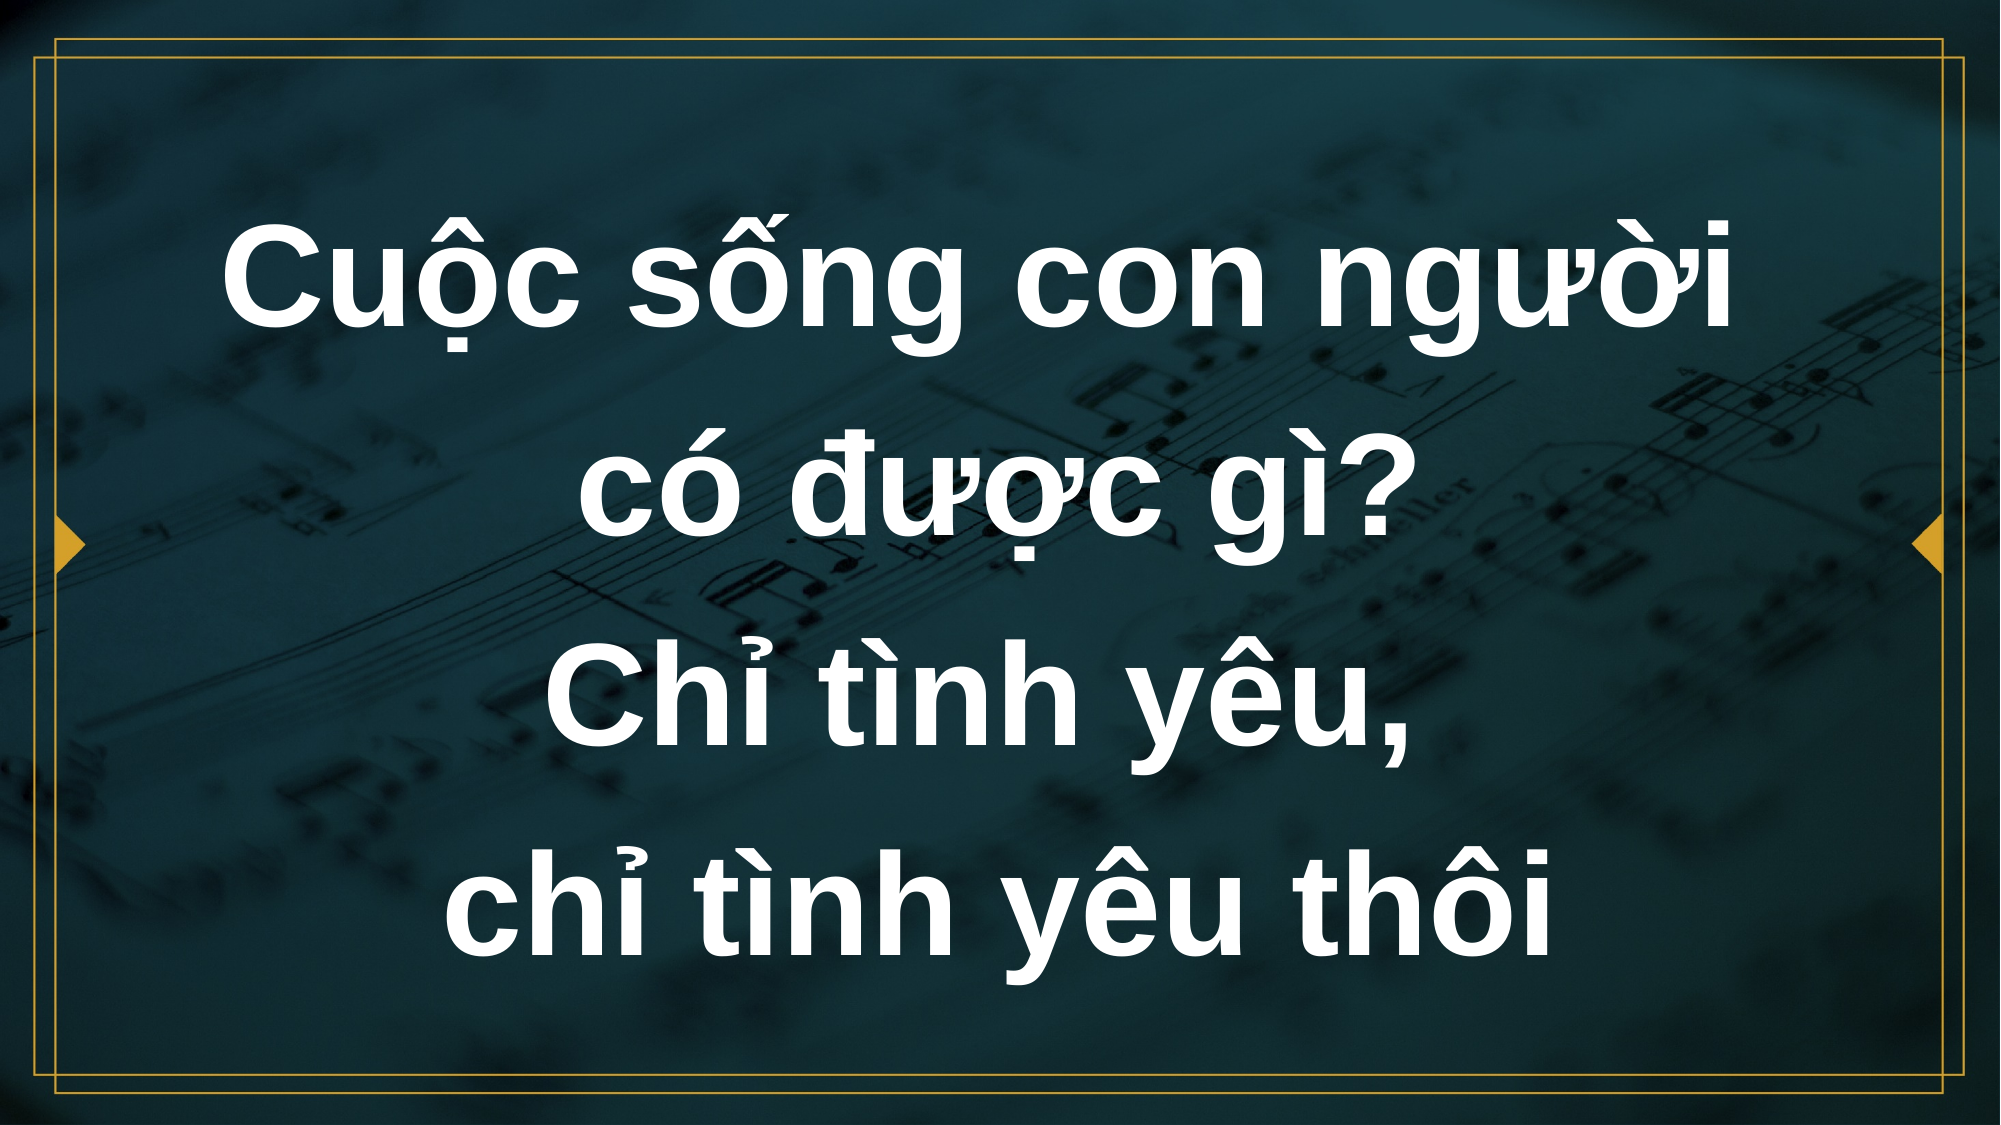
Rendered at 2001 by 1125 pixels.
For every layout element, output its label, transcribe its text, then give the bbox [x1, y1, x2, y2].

title Cuộc sống con người có được gì? Chỉ tình yêu, chỉ tình yêu thôi [55, 53, 1945, 1077]
picture [0, 0, 2000, 1125]
